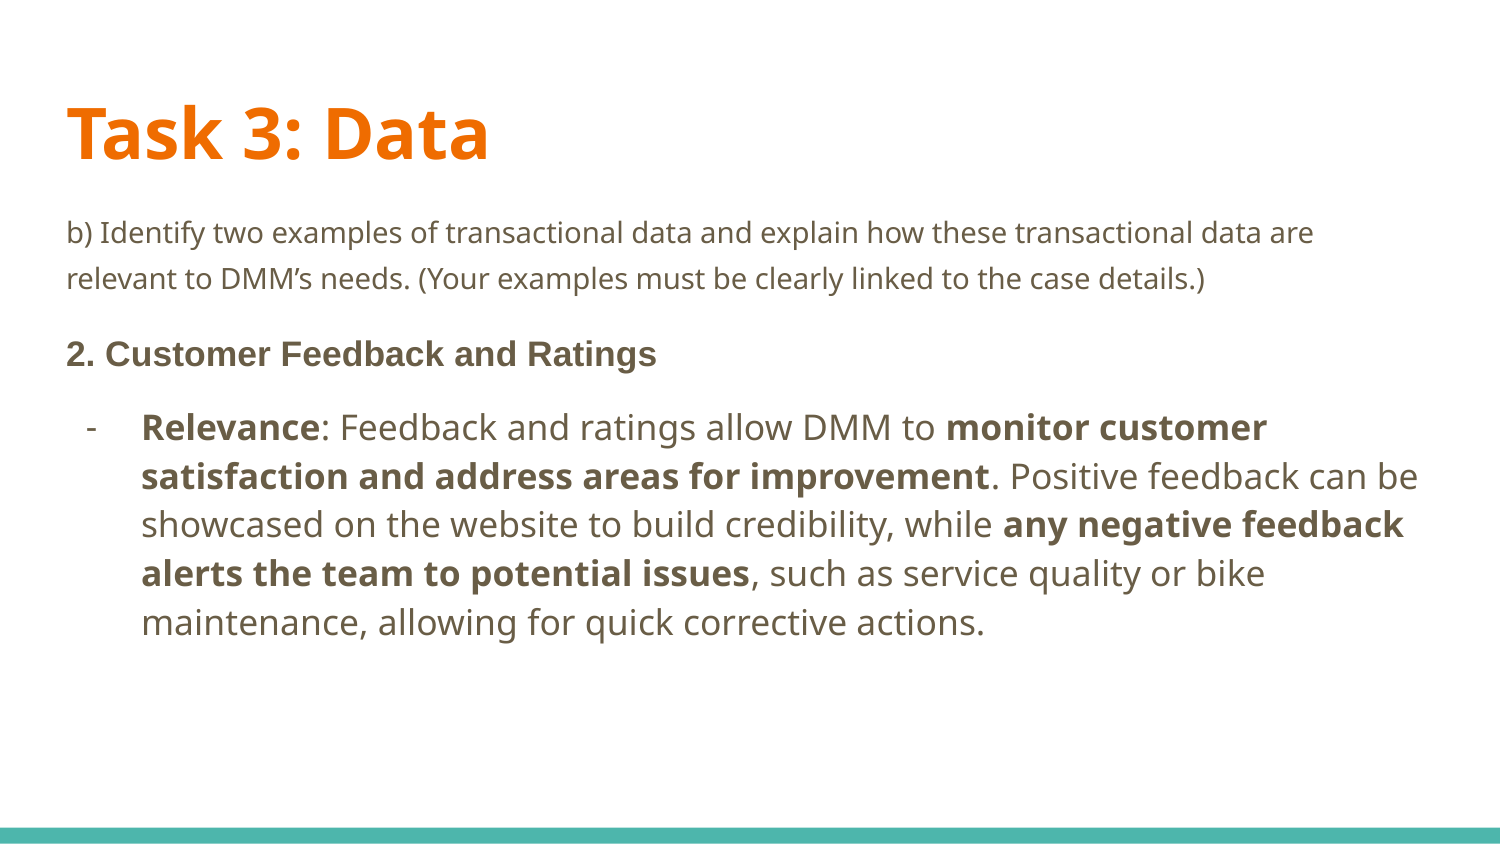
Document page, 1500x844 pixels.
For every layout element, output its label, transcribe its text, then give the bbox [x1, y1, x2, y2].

list b) Identify two examples of transactional data and explain how these transactional data are relevant to DMM’s needs. (Your examples must be clearly linked to the case details.) 2. Customer Feedback and Ratings Relevance: Feedback and ratings allow DMM to monitor customer satisfaction and address areas for improvement. Positive feedback can be showcased on the website to build credibility, while any negative feedback alerts the team to potential issues, such as service quality or bike maintenance, allowing for quick corrective actions. [51, 189, 1449, 831]
title Task 3: Data [51, 72, 1449, 189]
